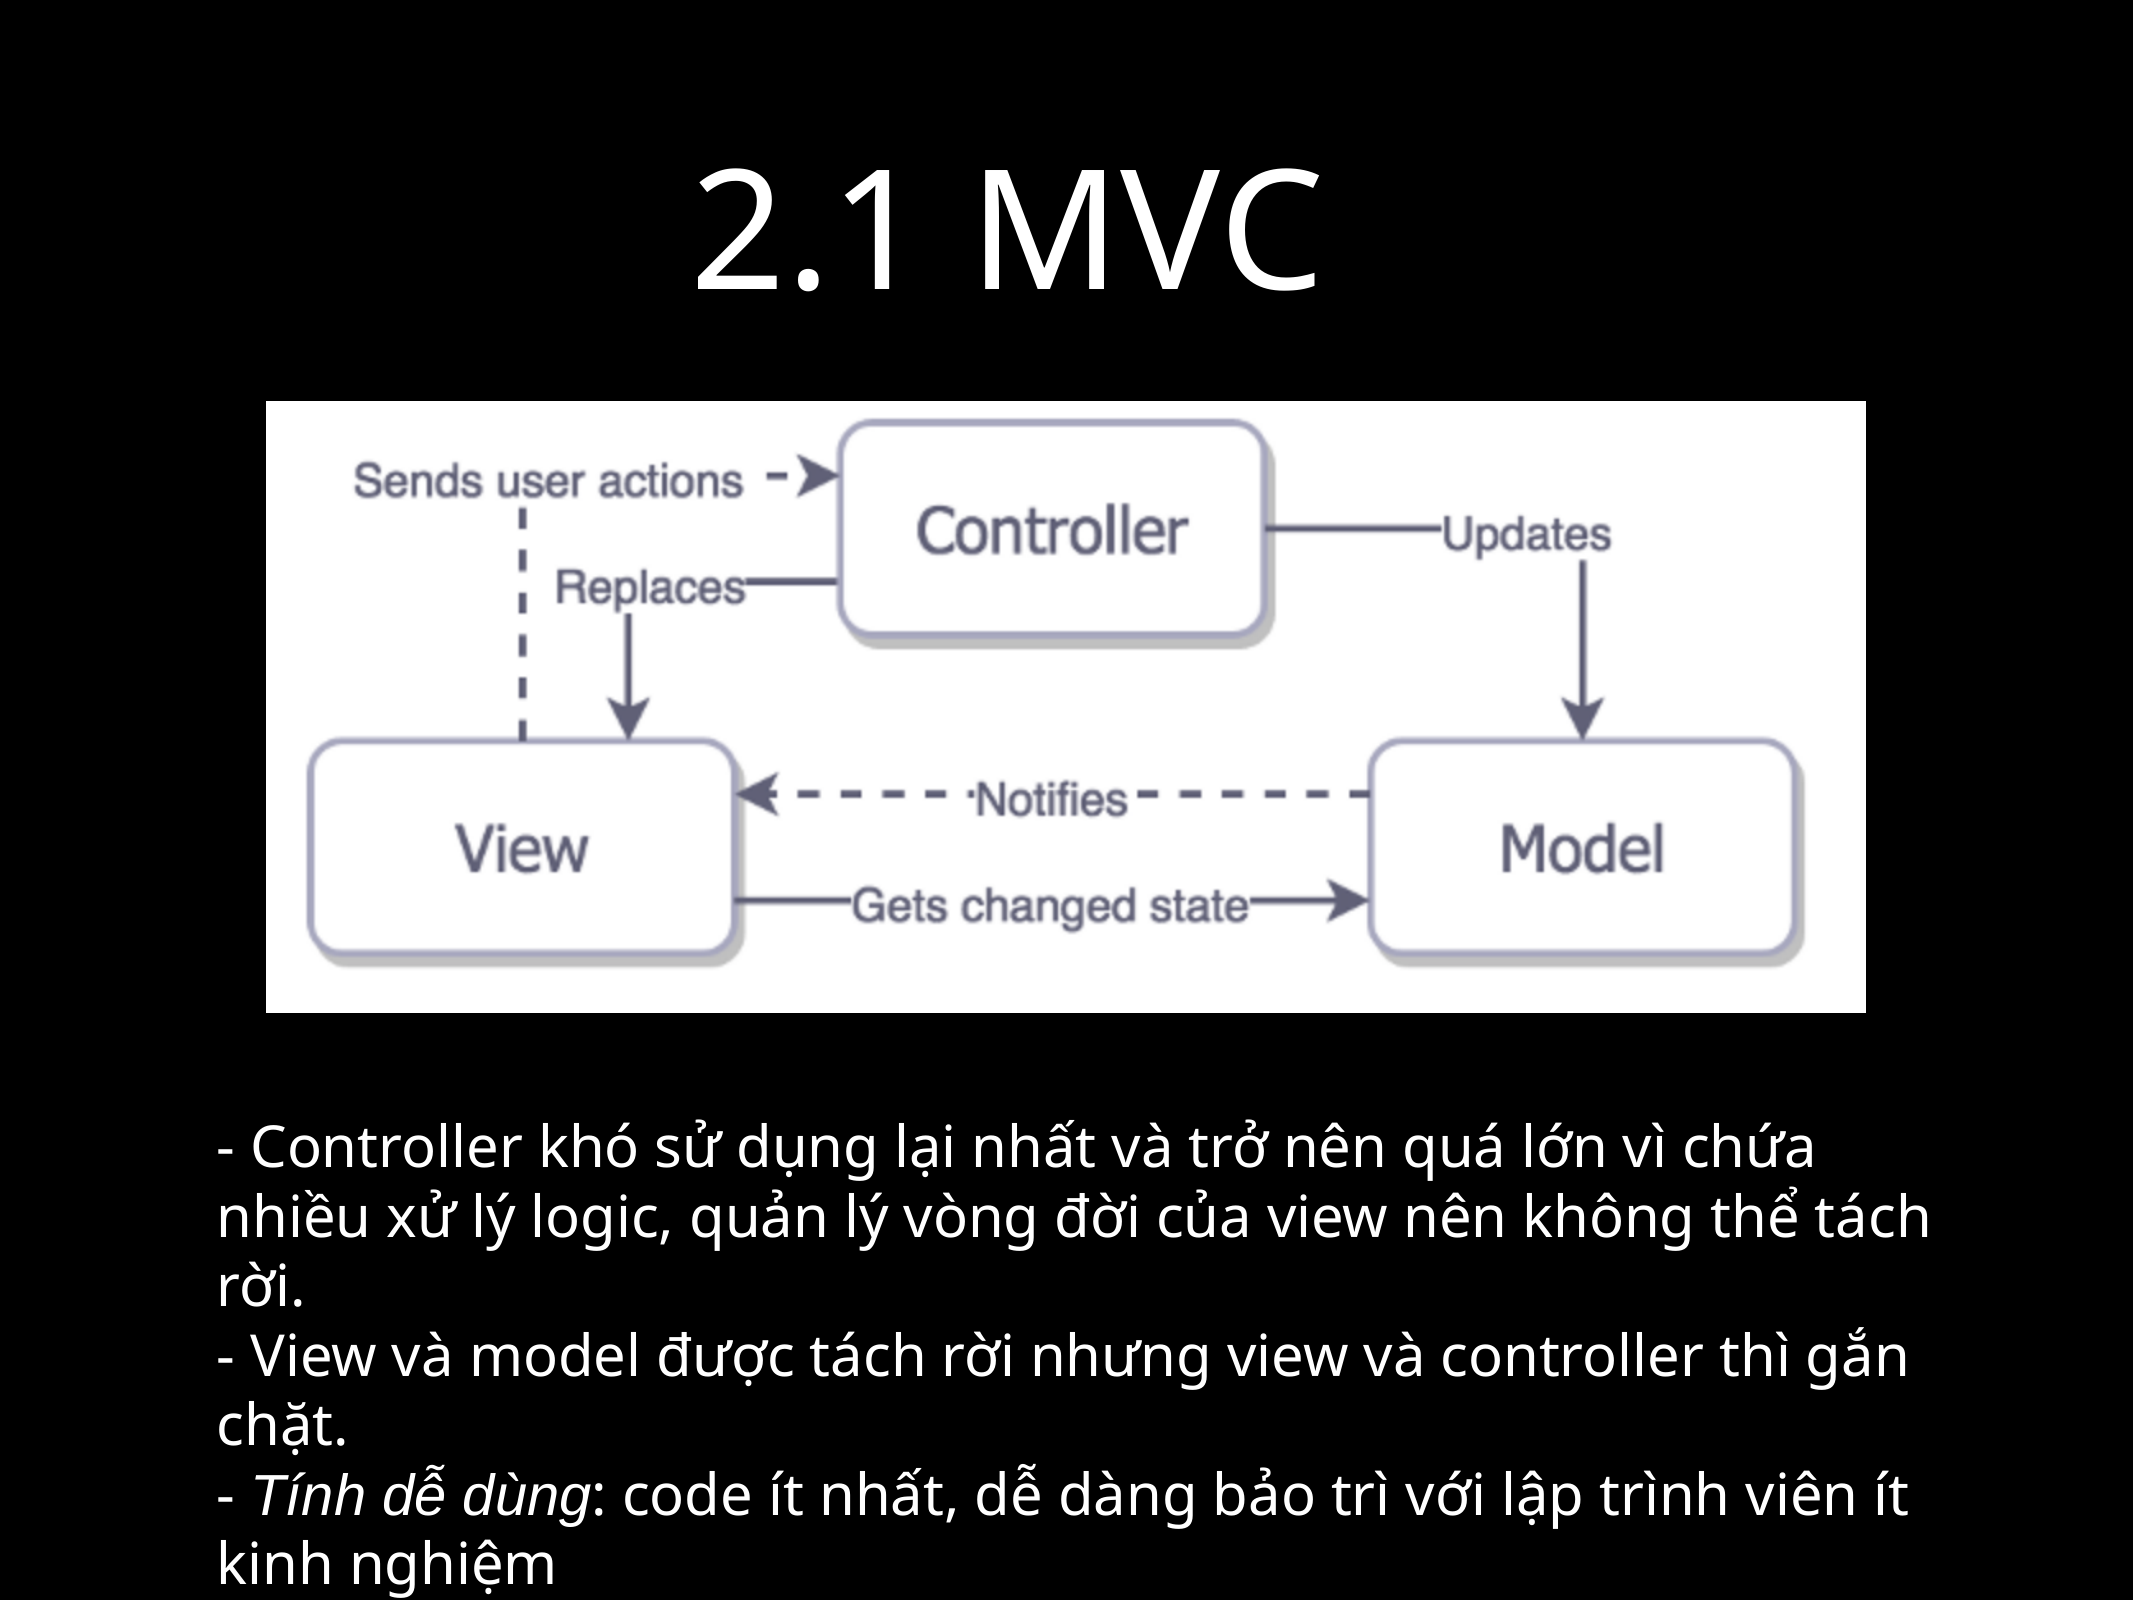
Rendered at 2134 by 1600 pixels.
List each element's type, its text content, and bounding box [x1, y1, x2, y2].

list - Controller khó sử dụng lại nhất và trở nên quá lớn vì chứa nhiều xử lý logic, quản lý vòng đời của view nên không thể tách rời. - View và model được tách rời nhưng view và controller thì gắn chặt. - Tính dễ dùng: code ít nhất, dễ dàng bảo trì với lập trình viên ít kinh nghiệm [207, 1100, 1944, 1530]
picture [266, 401, 1866, 1013]
title 2.1 MVC [149, 105, 1867, 341]
